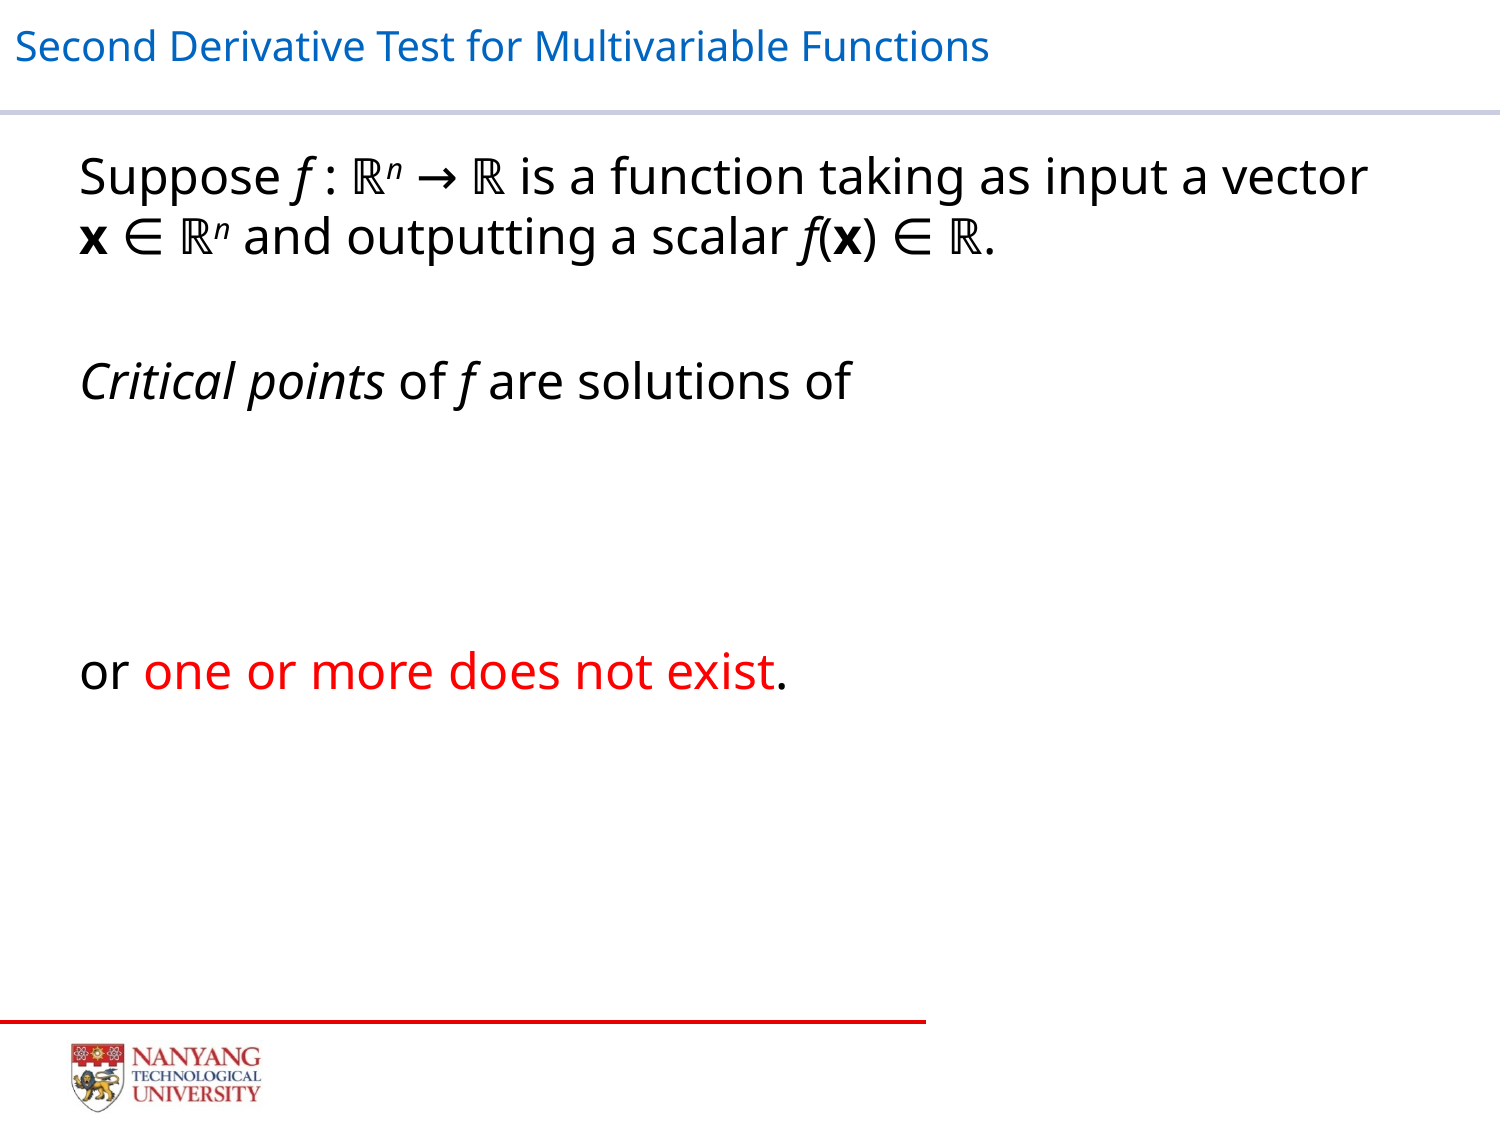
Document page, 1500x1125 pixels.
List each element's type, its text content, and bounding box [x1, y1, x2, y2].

picture [67, 1040, 263, 1115]
title Second Derivative Test for Multivariable Functions [0, 12, 1500, 92]
